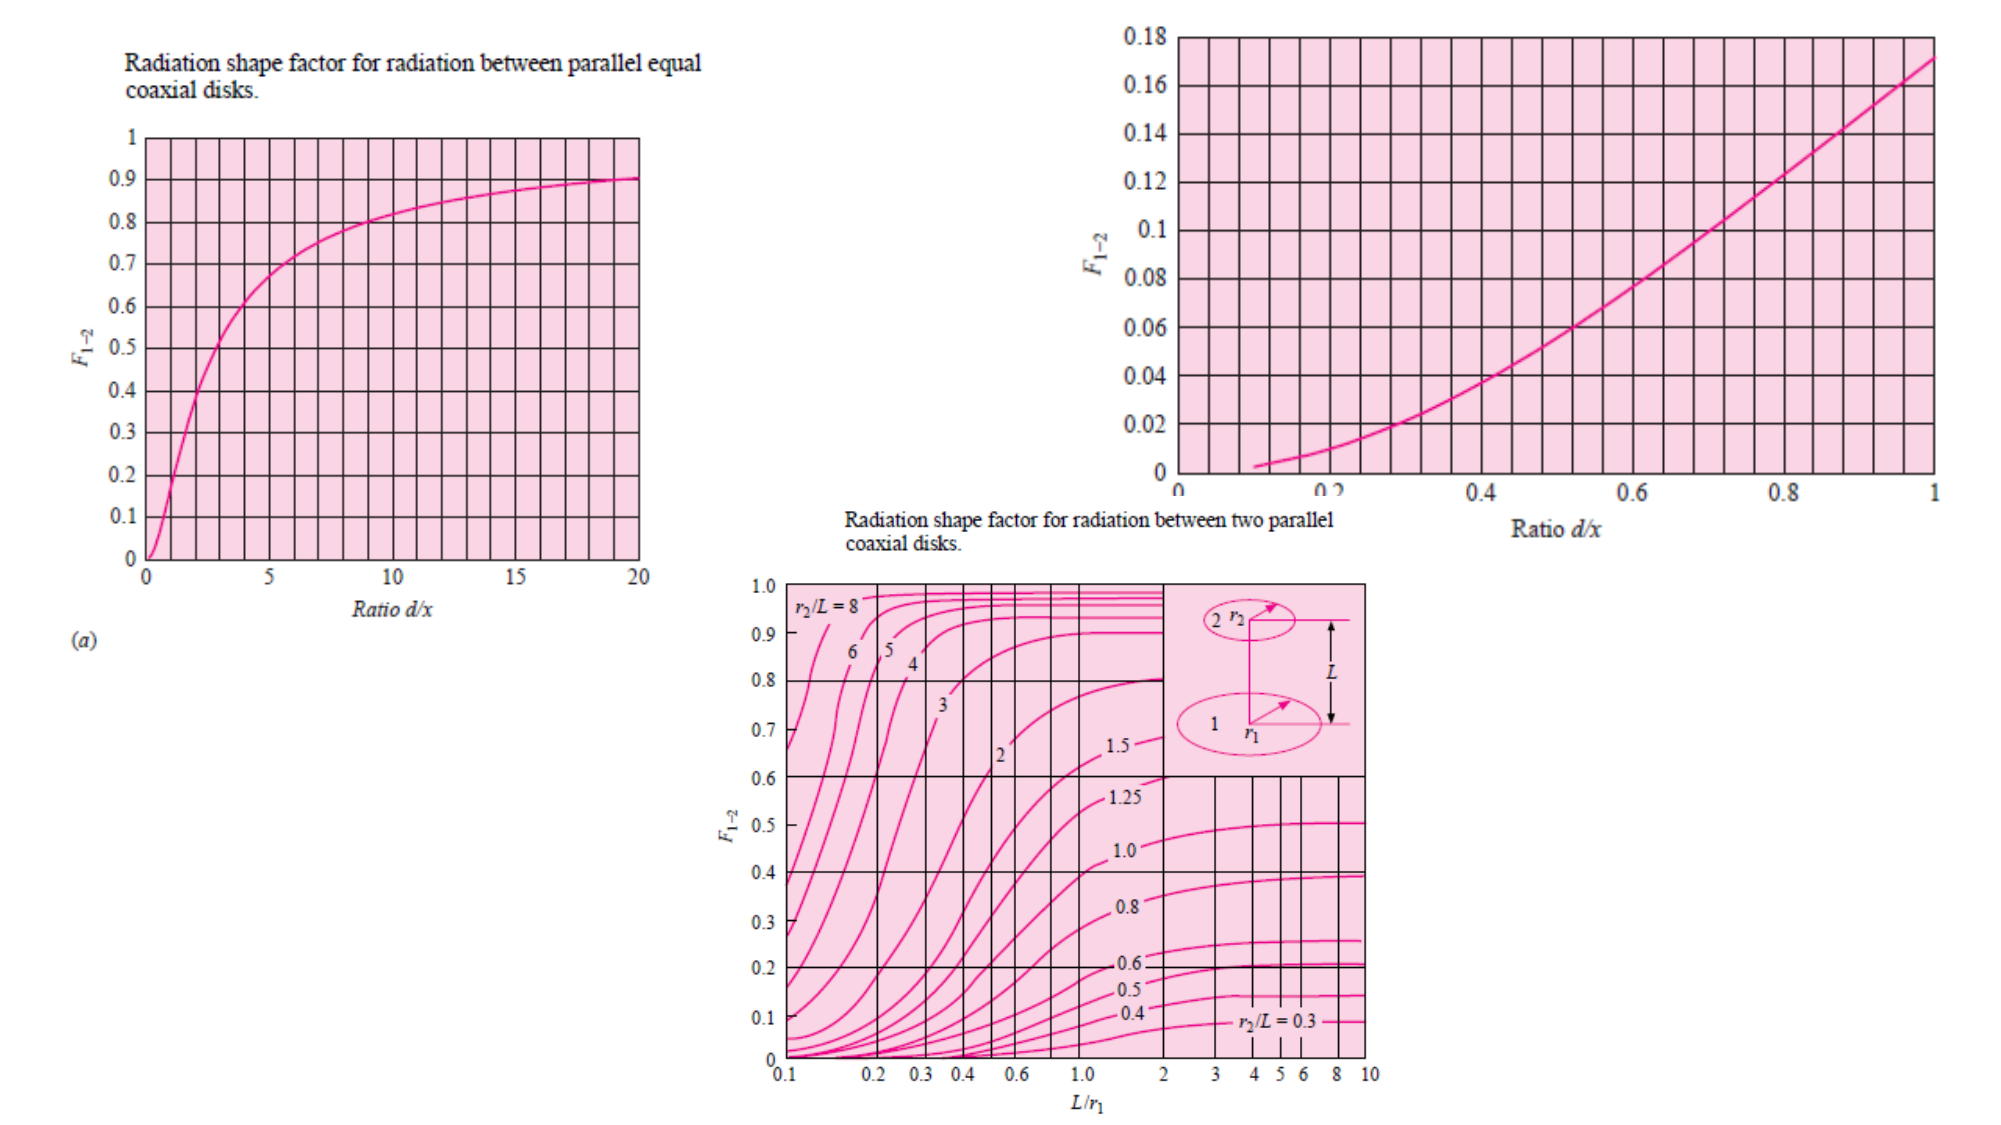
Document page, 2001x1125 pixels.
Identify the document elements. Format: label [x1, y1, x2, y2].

text_box [708, 496, 1410, 1125]
text_box [0, 32, 714, 662]
picture [1059, 0, 1964, 588]
